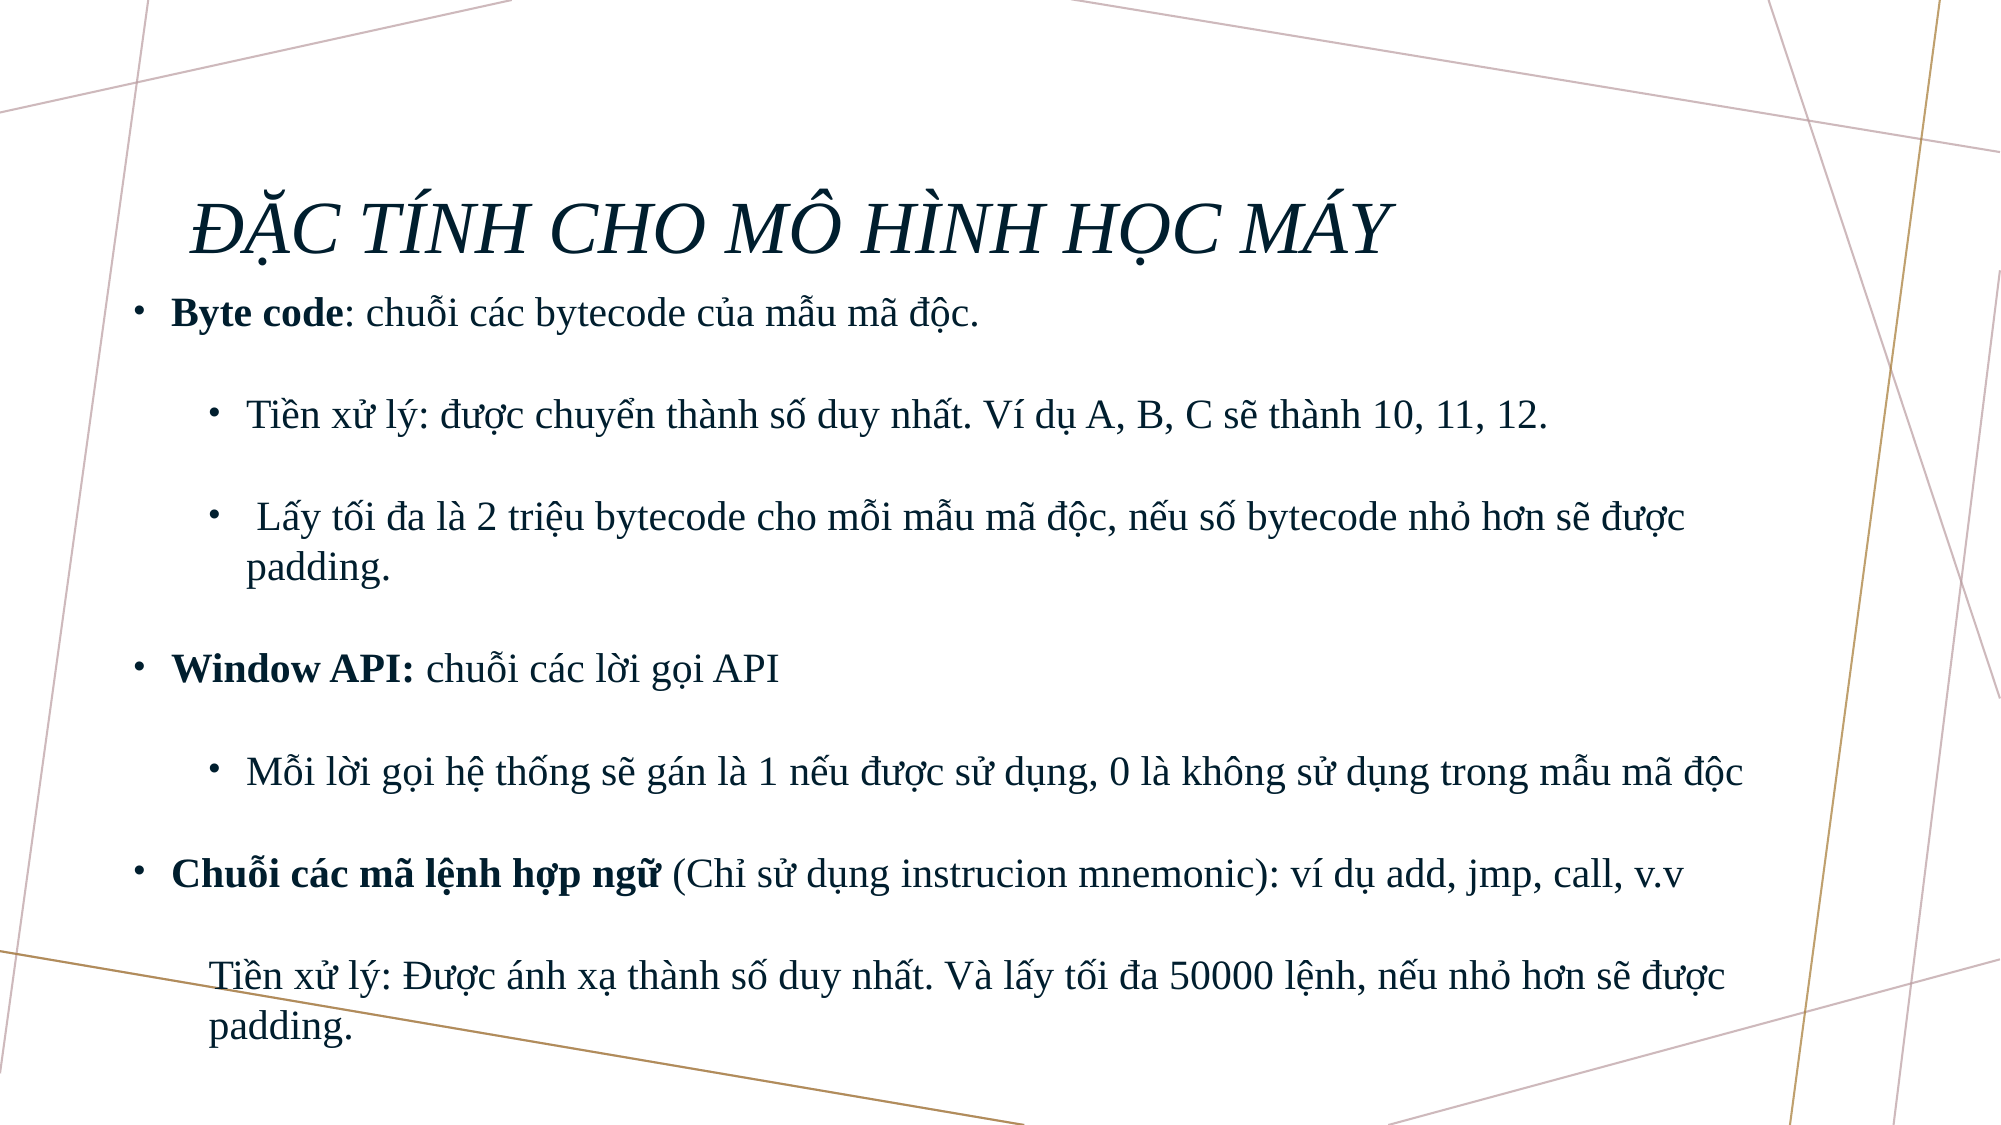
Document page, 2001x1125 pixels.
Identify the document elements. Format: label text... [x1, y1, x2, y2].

list Byte code: chuỗi các bytecode của mẫu mã độc. Tiền xử lý: được chuyển thành số duy nhất. Ví dụ A, B, C sẽ thành 10, 11, 12. Lấy tối đa là 2 triệu bytecode cho mỗi mẫu mã độc, nếu số bytecode nhỏ hơn sẽ được padding. Window API: chuỗi các lời gọi API Mỗi lời gọi hệ thống sẽ gán là 1 nếu được sử dụng, 0 là không sử dụng trong mẫu mã độc Chuỗi các mã lệnh hợp ngữ (Chỉ sử dụng instrucion mnemonic): ví dụ add, jmp, call, v.v Tiền xử lý: Được ánh xạ thành số duy nhất. Và lấy tối đa 50000 lệnh, nếu nhỏ hơn sẽ được padding. [537, 277, 1825, 1037]
picture [0, 0, 537, 1125]
title Đặc tính cho mô hình học máy [537, 30, 1789, 277]
